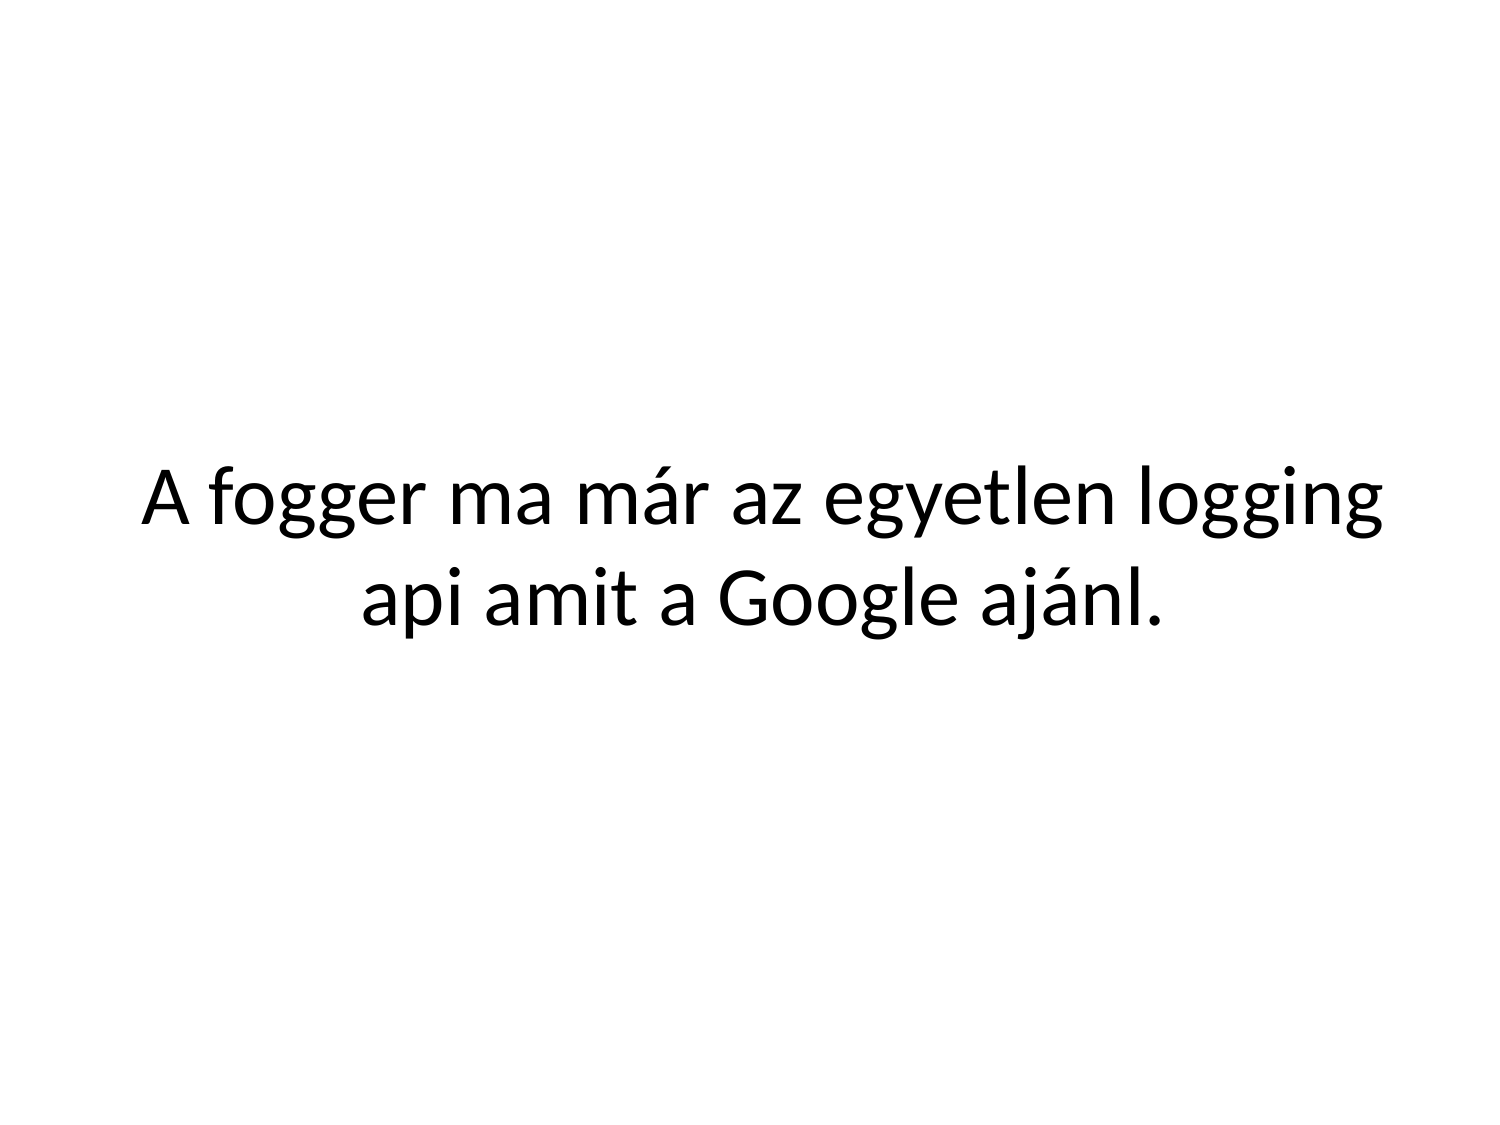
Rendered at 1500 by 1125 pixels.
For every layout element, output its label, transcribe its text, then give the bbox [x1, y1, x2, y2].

title A fogger ma már az egyetlen logging api amit a Google ajánl. [88, 432, 1439, 752]
